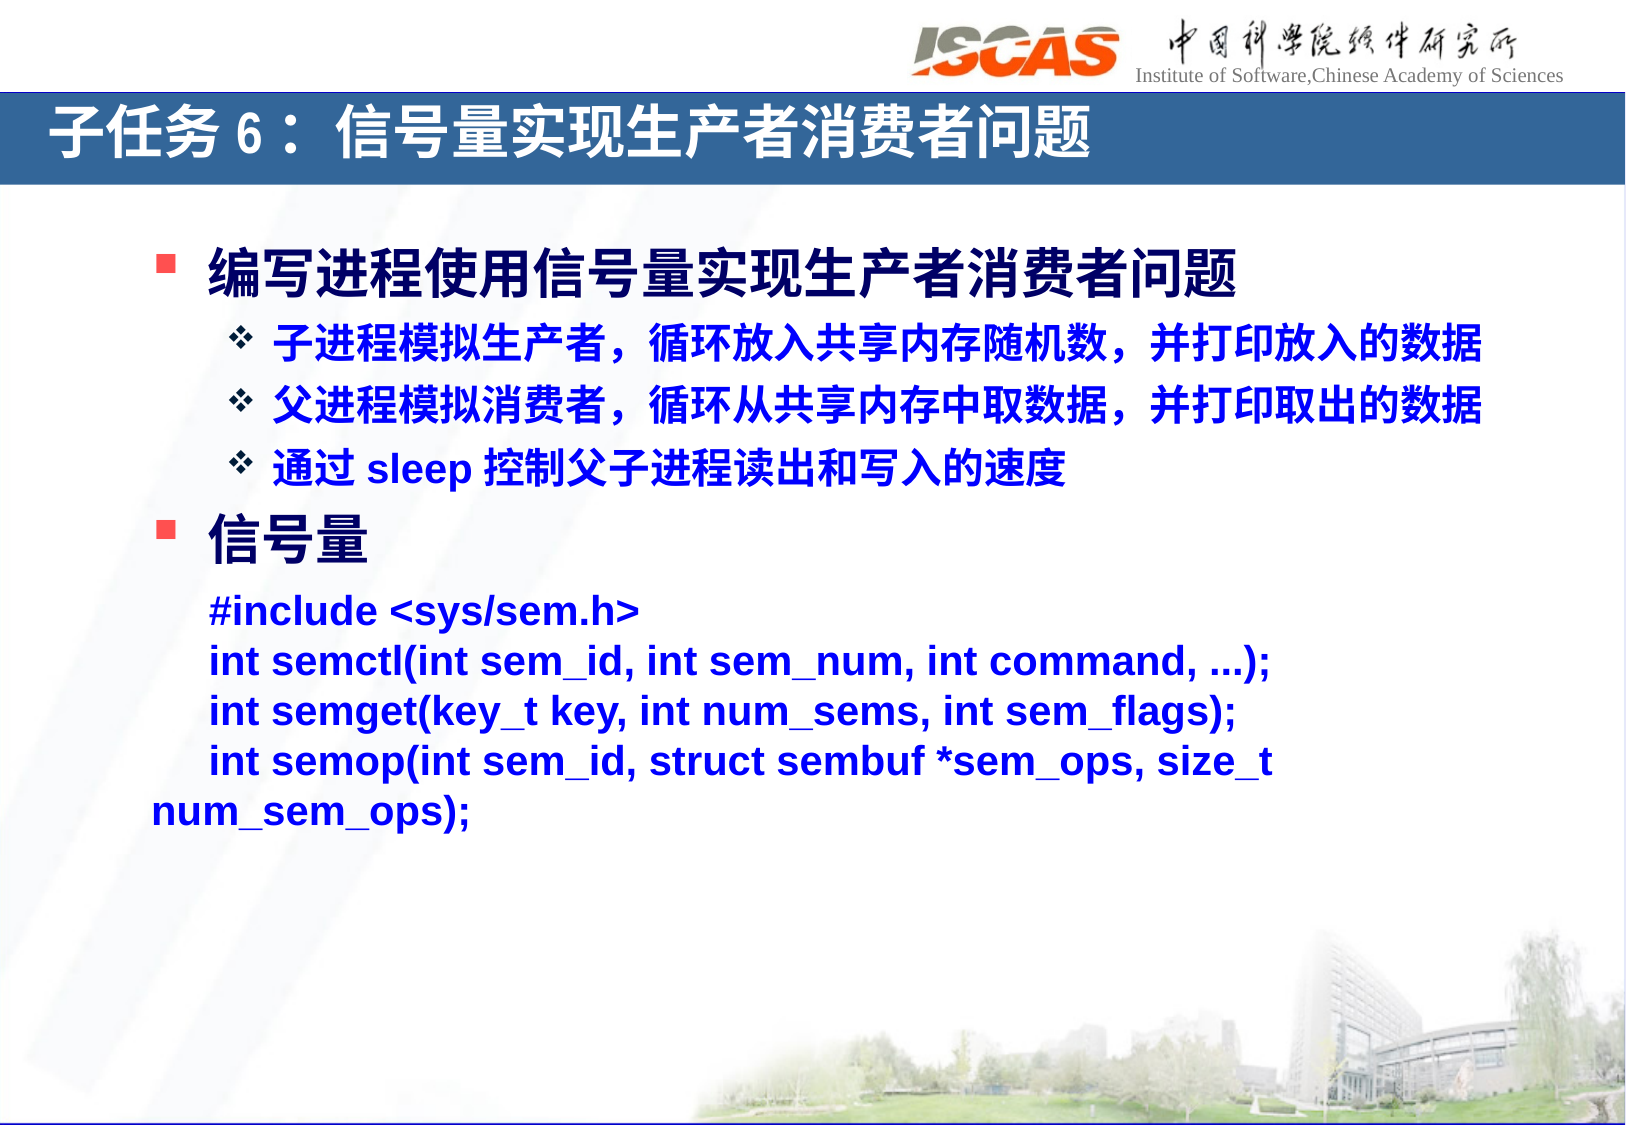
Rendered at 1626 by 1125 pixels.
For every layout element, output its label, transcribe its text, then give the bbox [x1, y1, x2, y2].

picture [1166, 15, 1519, 71]
text_box 编写进程使用信号量实现生产者消费者问题 子进程模拟生产者，循环放入共享内存随机数，并打印放入的数据 父进程模拟消费者，循环从共享内存中取数据，并打印取出的数据 通过sleep控制父子进程读出和写入的速度 信号量 #include <sys/sem.h> int semctl(int sem_id, int sem_num, int command, ...); int semget(key_t key, int num_sems, int sem_flags); int semop(int sem_id, struct sembuf *sem_ops, size_t num_sem_ops); [136, 231, 1534, 988]
picture [0, 92, 1626, 1125]
picture [907, 18, 1132, 87]
text_box 子任务6：信号量实现生产者消费者问题 [0, 93, 1625, 185]
